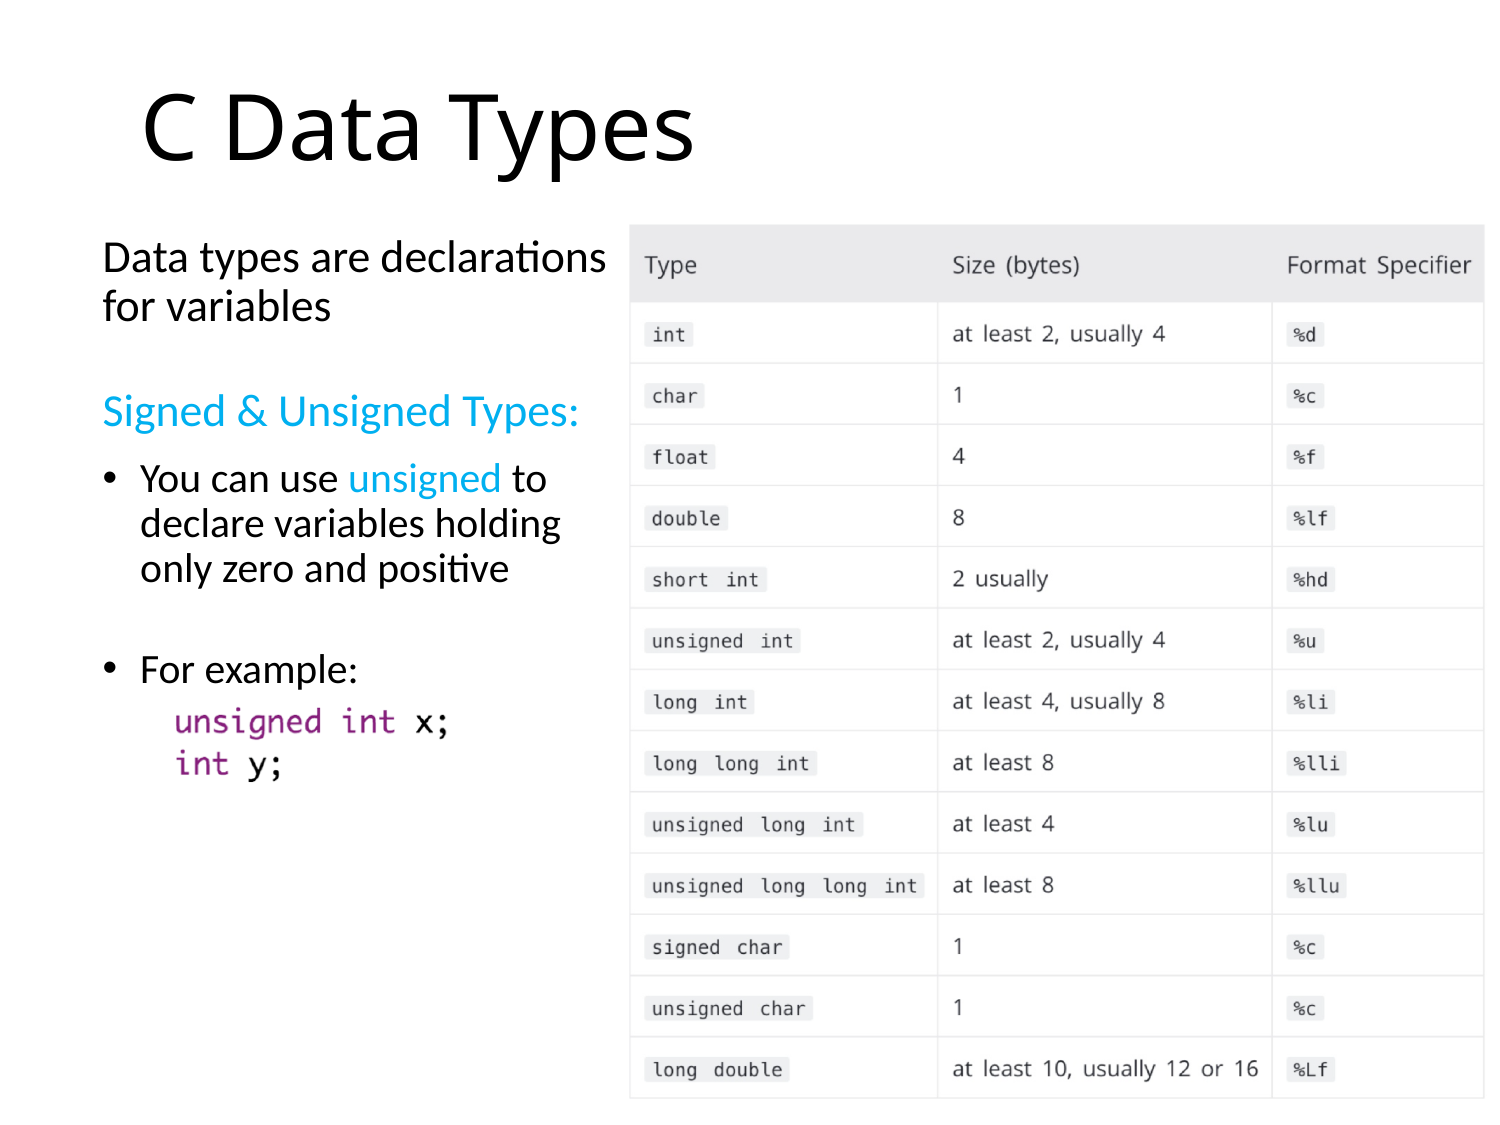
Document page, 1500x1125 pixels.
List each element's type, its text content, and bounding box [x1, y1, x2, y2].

picture [172, 702, 526, 787]
picture [625, 220, 1494, 1106]
text_box Data types are declarations for variables Signed & Unsigned Types: You can use unsigned to declare variables holding only zero and positive For example: [87, 224, 625, 1039]
title C Data Types [125, 37, 1400, 224]
